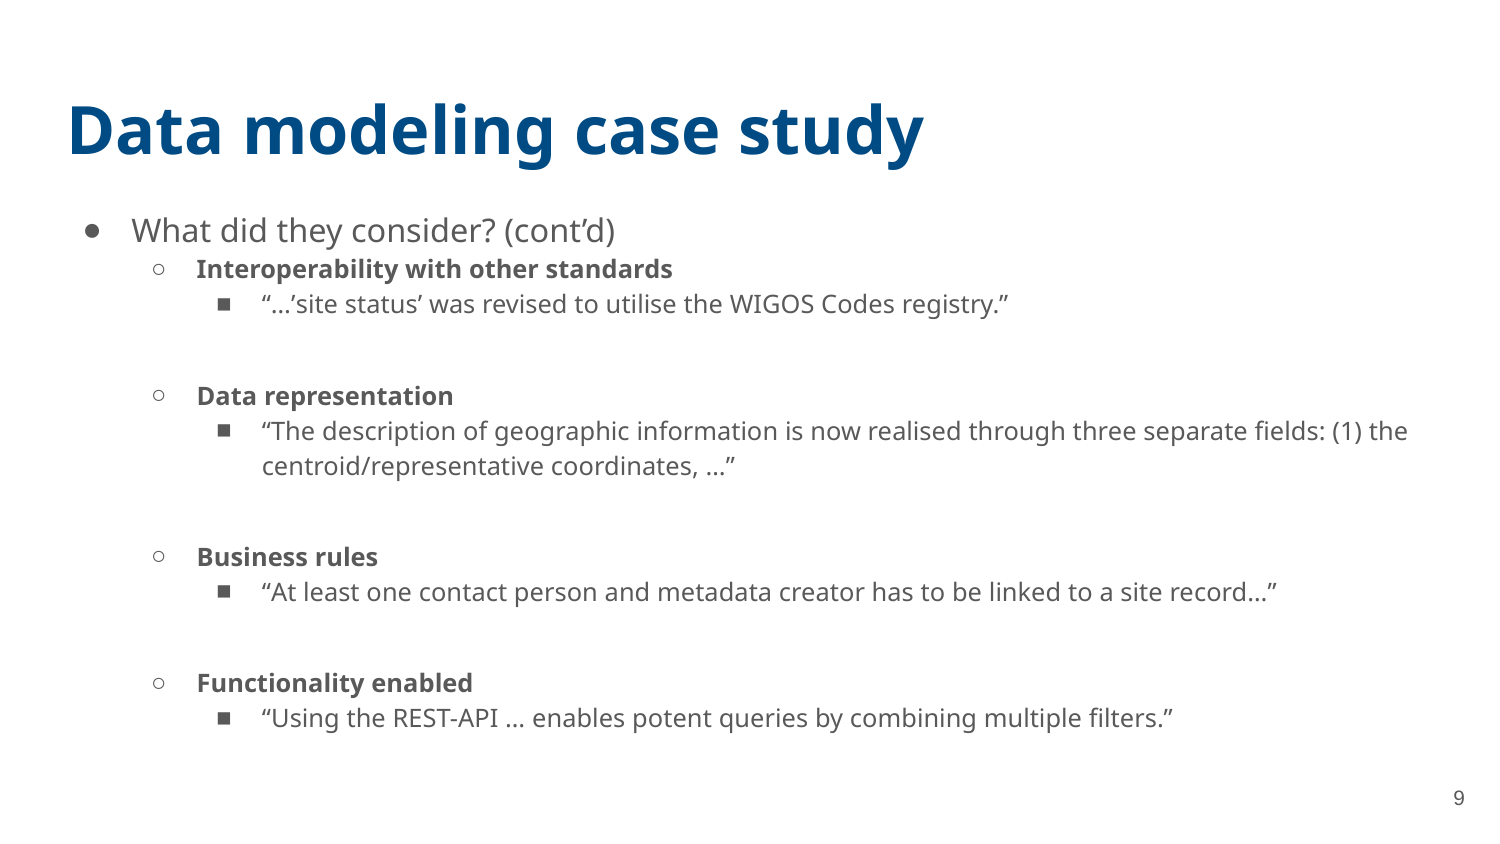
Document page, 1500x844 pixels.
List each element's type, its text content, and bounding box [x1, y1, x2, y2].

slide_number 9 [1389, 764, 1480, 830]
title Data modeling case study [51, 72, 1449, 167]
list What did they consider? (cont’d) Interoperability with other standards “…’site status’ was revised to utilise the WIGOS Codes registry.” Data representation “The description of geographic information is now realised through three separate fields: (1) the centroid/representative coordinates, …” Business rules “At least one contact person and metadata creator has to be linked to a site record…” Functionality enabled “Using the REST-API … enables potent queries by combining multiple filters.” [51, 189, 1449, 750]
